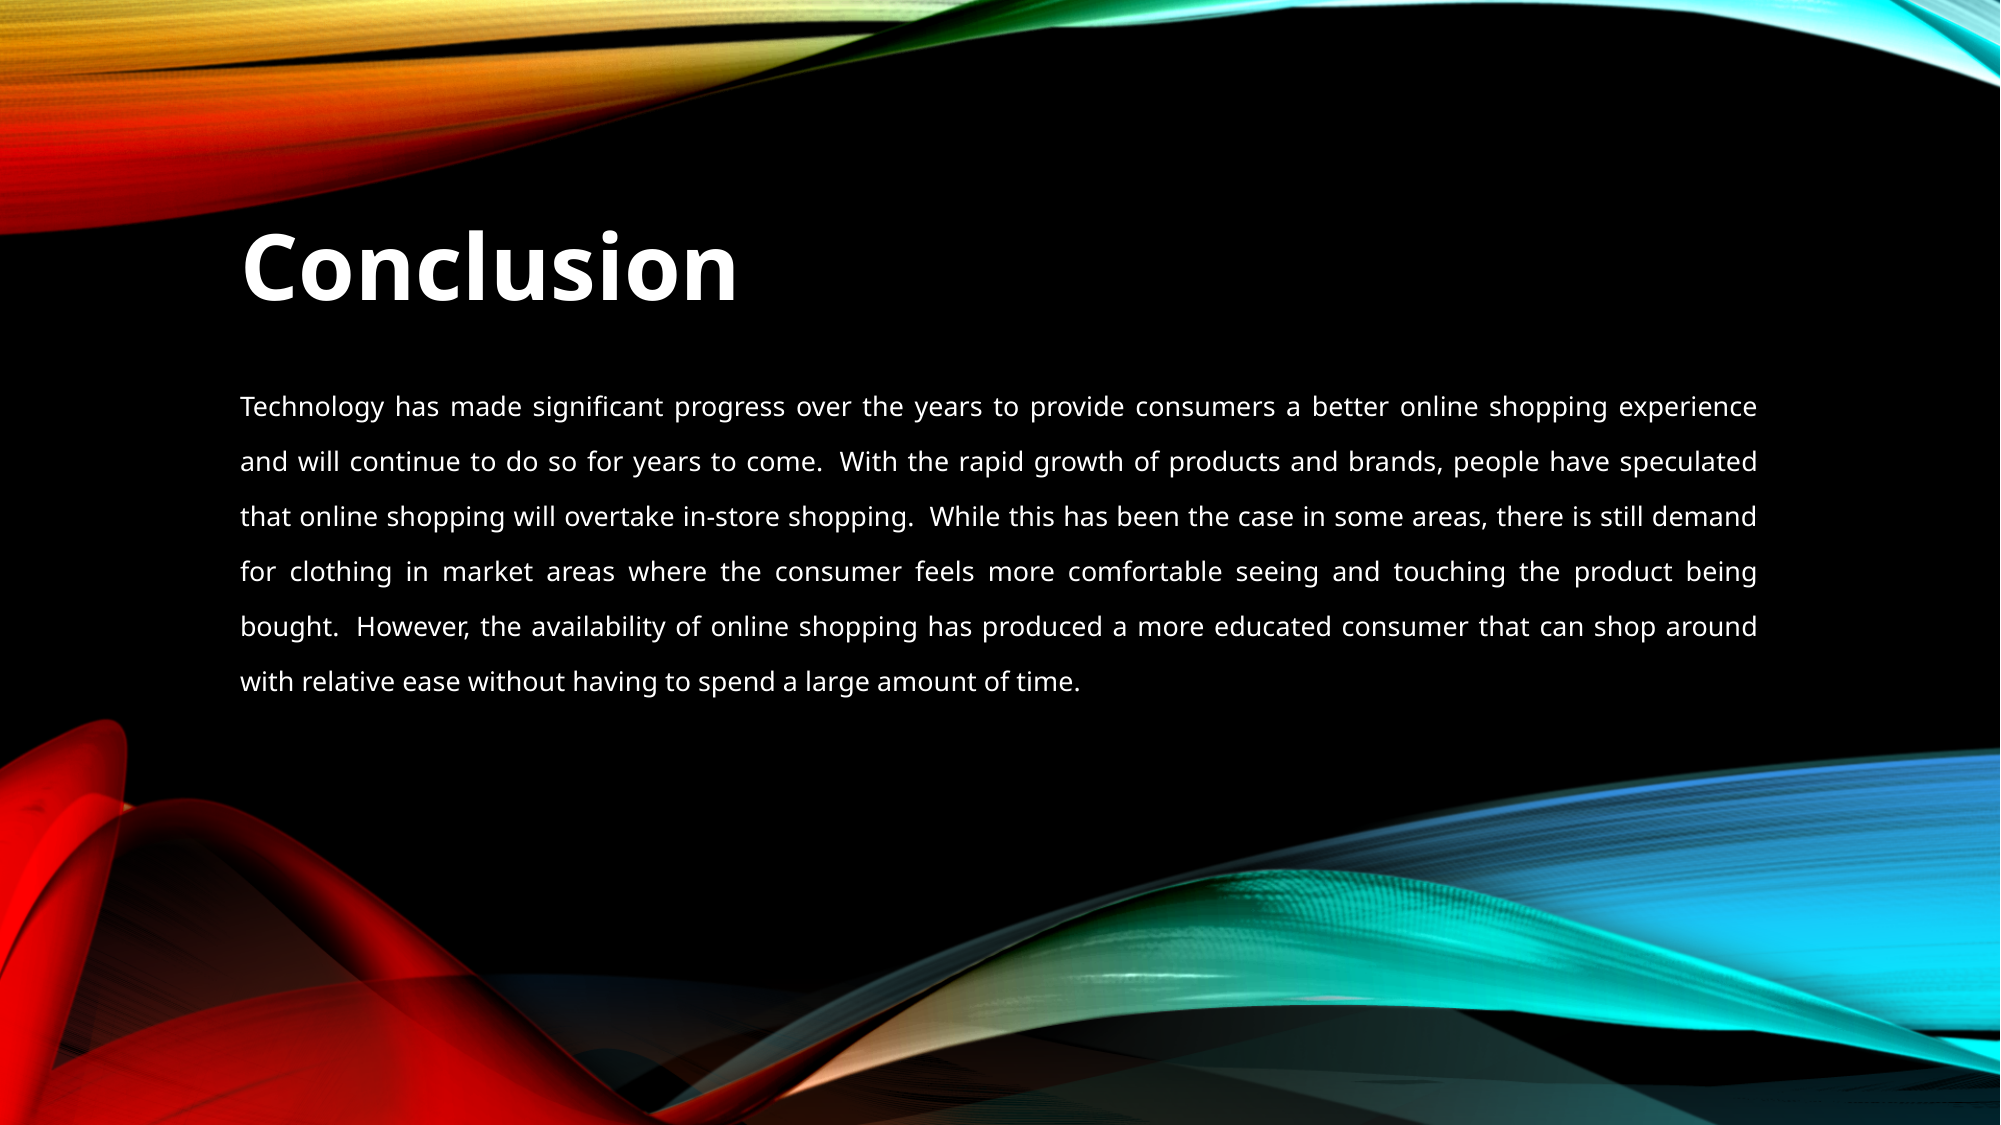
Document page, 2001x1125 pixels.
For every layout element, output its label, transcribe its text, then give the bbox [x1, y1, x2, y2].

subtitle Technology has made significant progress over the years to provide consumers a better online shopping experience and will continue to do so for years to come. With the rapid growth of products and brands, people have speculated that online shopping will overtake in-store shopping. While this has been the case in some areas, there is still demand for clothing in market areas where the consumer feels more comfortable seeing and touching the product being bought. However, the availability of online shopping has produced a more educated consumer that can shop around with relative ease without having to spend a large amount of time. [225, 359, 1775, 709]
picture [0, 0, 2000, 237]
picture [0, 717, 2000, 1125]
title Conclusion [225, 151, 1775, 328]
